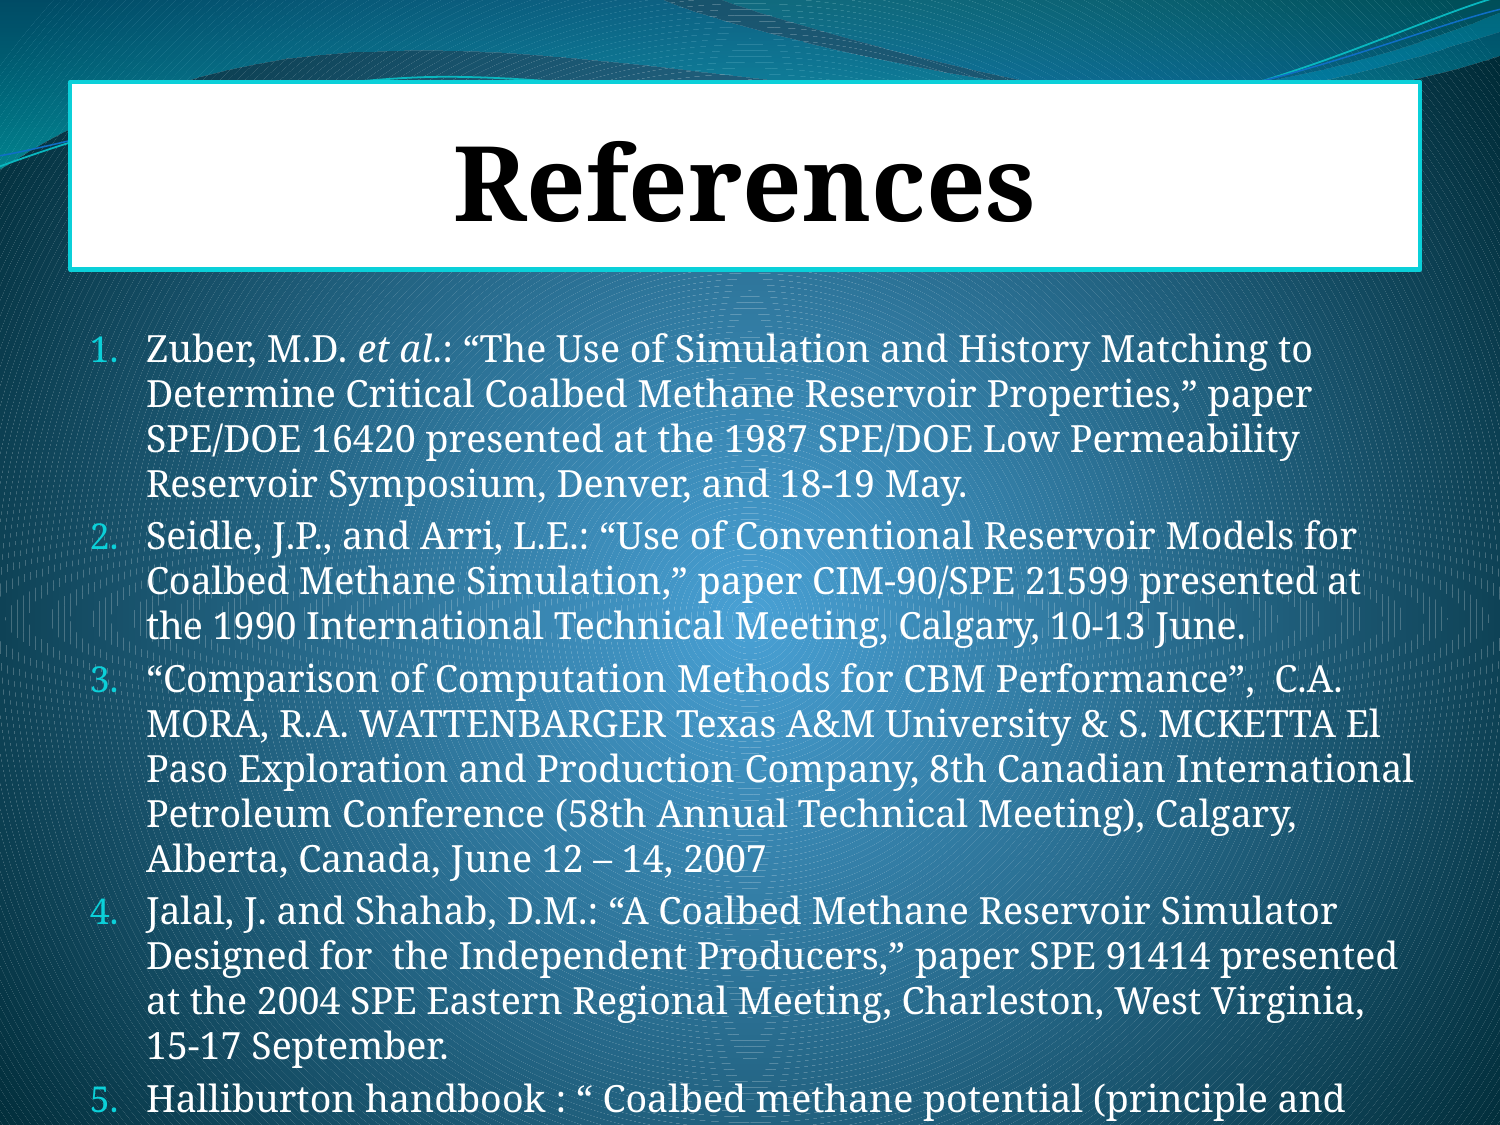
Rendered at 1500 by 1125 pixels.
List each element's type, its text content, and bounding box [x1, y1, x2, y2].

title References [68, 80, 1422, 272]
list Zuber, M.D. et al.: “The Use of Simulation and History Matching to Determine Critical Coalbed Methane Reservoir Properties,” paper SPE/DOE 16420 presented at the 1987 SPE/DOE Low Permeability Reservoir Symposium, Denver, and 18-19 May. Seidle, J.P., and Arri, L.E.: “Use of Conventional Reservoir Models for Coalbed Methane Simulation,” paper CIM-90/SPE 21599 presented at the 1990 International Technical Meeting, Calgary, 10-13 June. “Comparison of Computation Methods for CBM Performance”, C.A. MORA, R.A. WATTENBARGER Texas A&M University & S. MCKETTA El Paso Exploration and Production Company, 8th Canadian International Petroleum Conference (58th Annual Technical Meeting), Calgary, Alberta, Canada, June 12 – 14, 2007 Jalal, J. and Shahab, D.M.: “A Coalbed Methane Reservoir Simulator Designed for the Independent Producers,” paper SPE 91414 presented at the 2004 SPE Eastern Regional Meeting, Charleston, West Virginia, 15-17 September. Halliburton handbook : “ Coalbed methane potential (principle and practice) ”. [75, 317, 1442, 1090]
